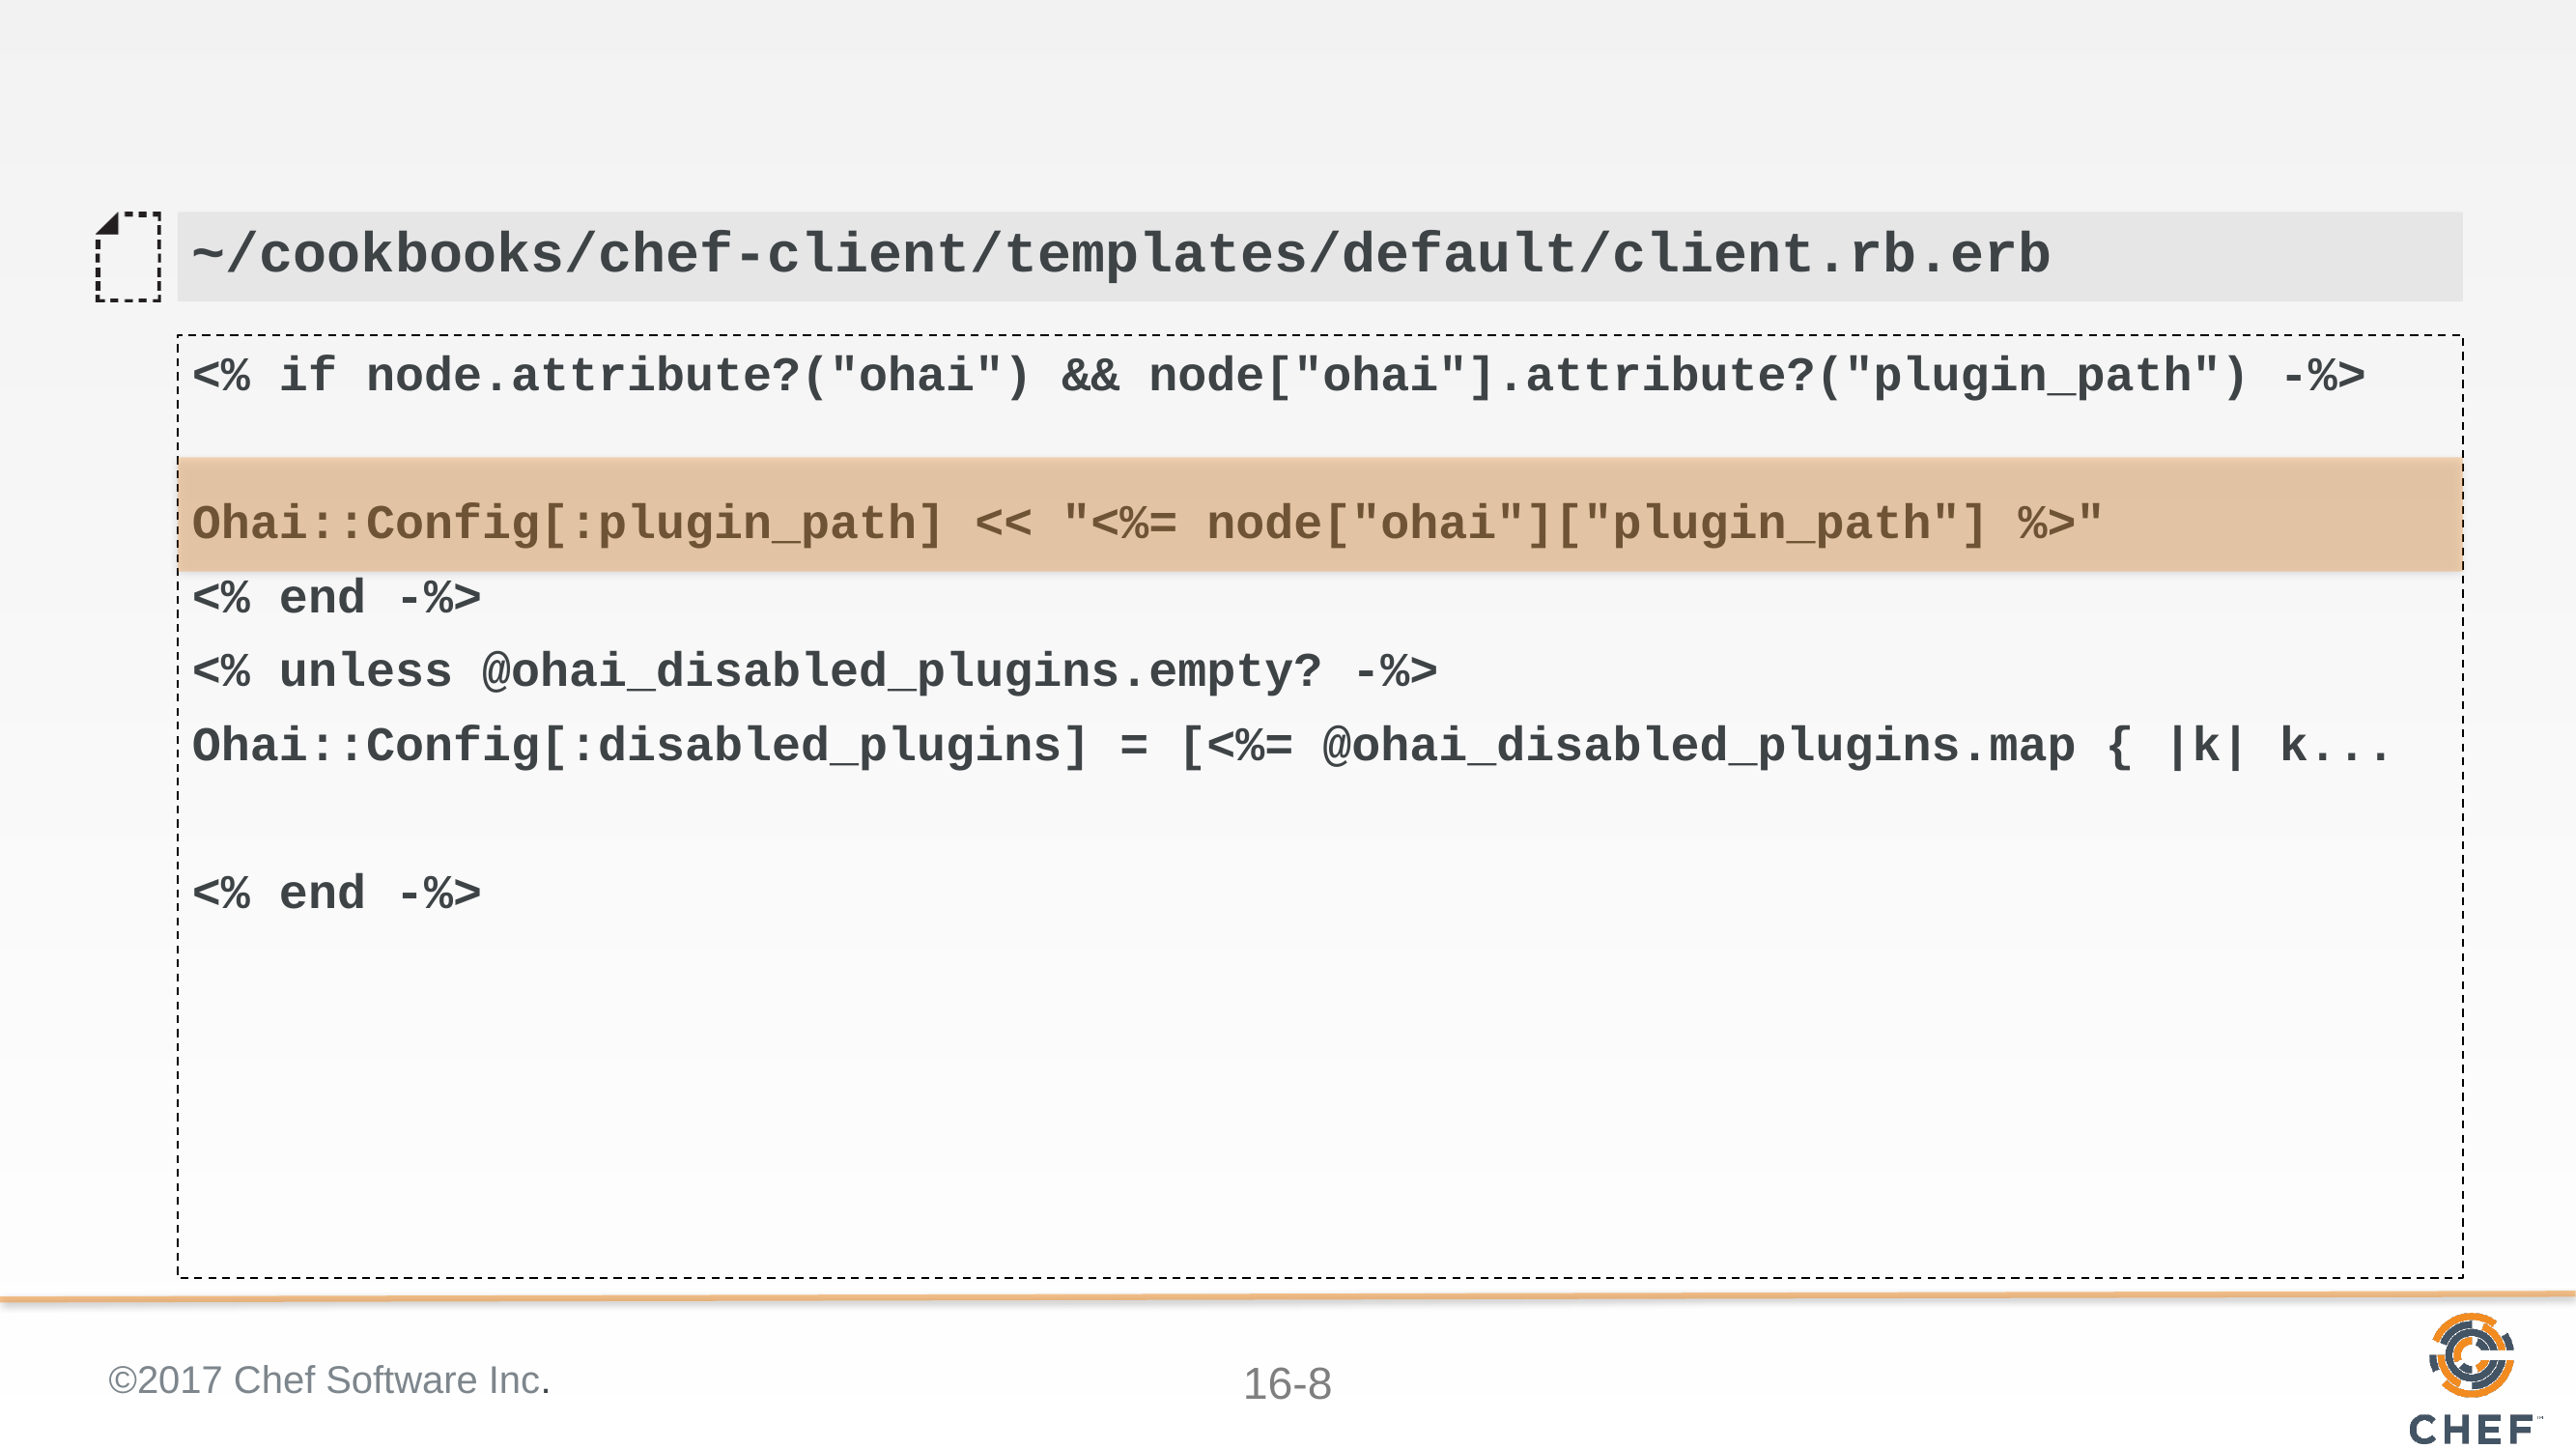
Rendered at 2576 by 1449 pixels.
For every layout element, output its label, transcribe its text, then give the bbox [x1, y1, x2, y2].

list <% if node.attribute?("ohai") && node["ohai"].attribute?("plugin_path") -%> Ohai::Config[:plugin_path] << "<%= node["ohai"]["plugin_path"] %>" <% end -%> <% unless @ohai_disabled_plugins.empty? -%> Ohai::Config[:disabled_plugins] = [<%= @ohai_disabled_plugins.map { |k| k... <% end -%> [177, 581, 2464, 1279]
picture [2399, 1297, 2551, 1449]
list ~/cookbooks/chef-client/templates/default/client.rb.erb [177, 212, 2463, 302]
text_box [177, 457, 2464, 572]
list <% if node.attribute?("ohai") && node["ohai"].attribute?("plugin_path") -%> Ohai::Config[:plugin_path] << "<%= node["ohai"]["plugin_path"] %>" <% end -%> <% unless @ohai_disabled_plugins.empty? -%> Ohai::Config[:disabled_plugins] = [<%= @ohai_disabled_plugins.map { |k| k... <% end -%> [177, 334, 2464, 457]
